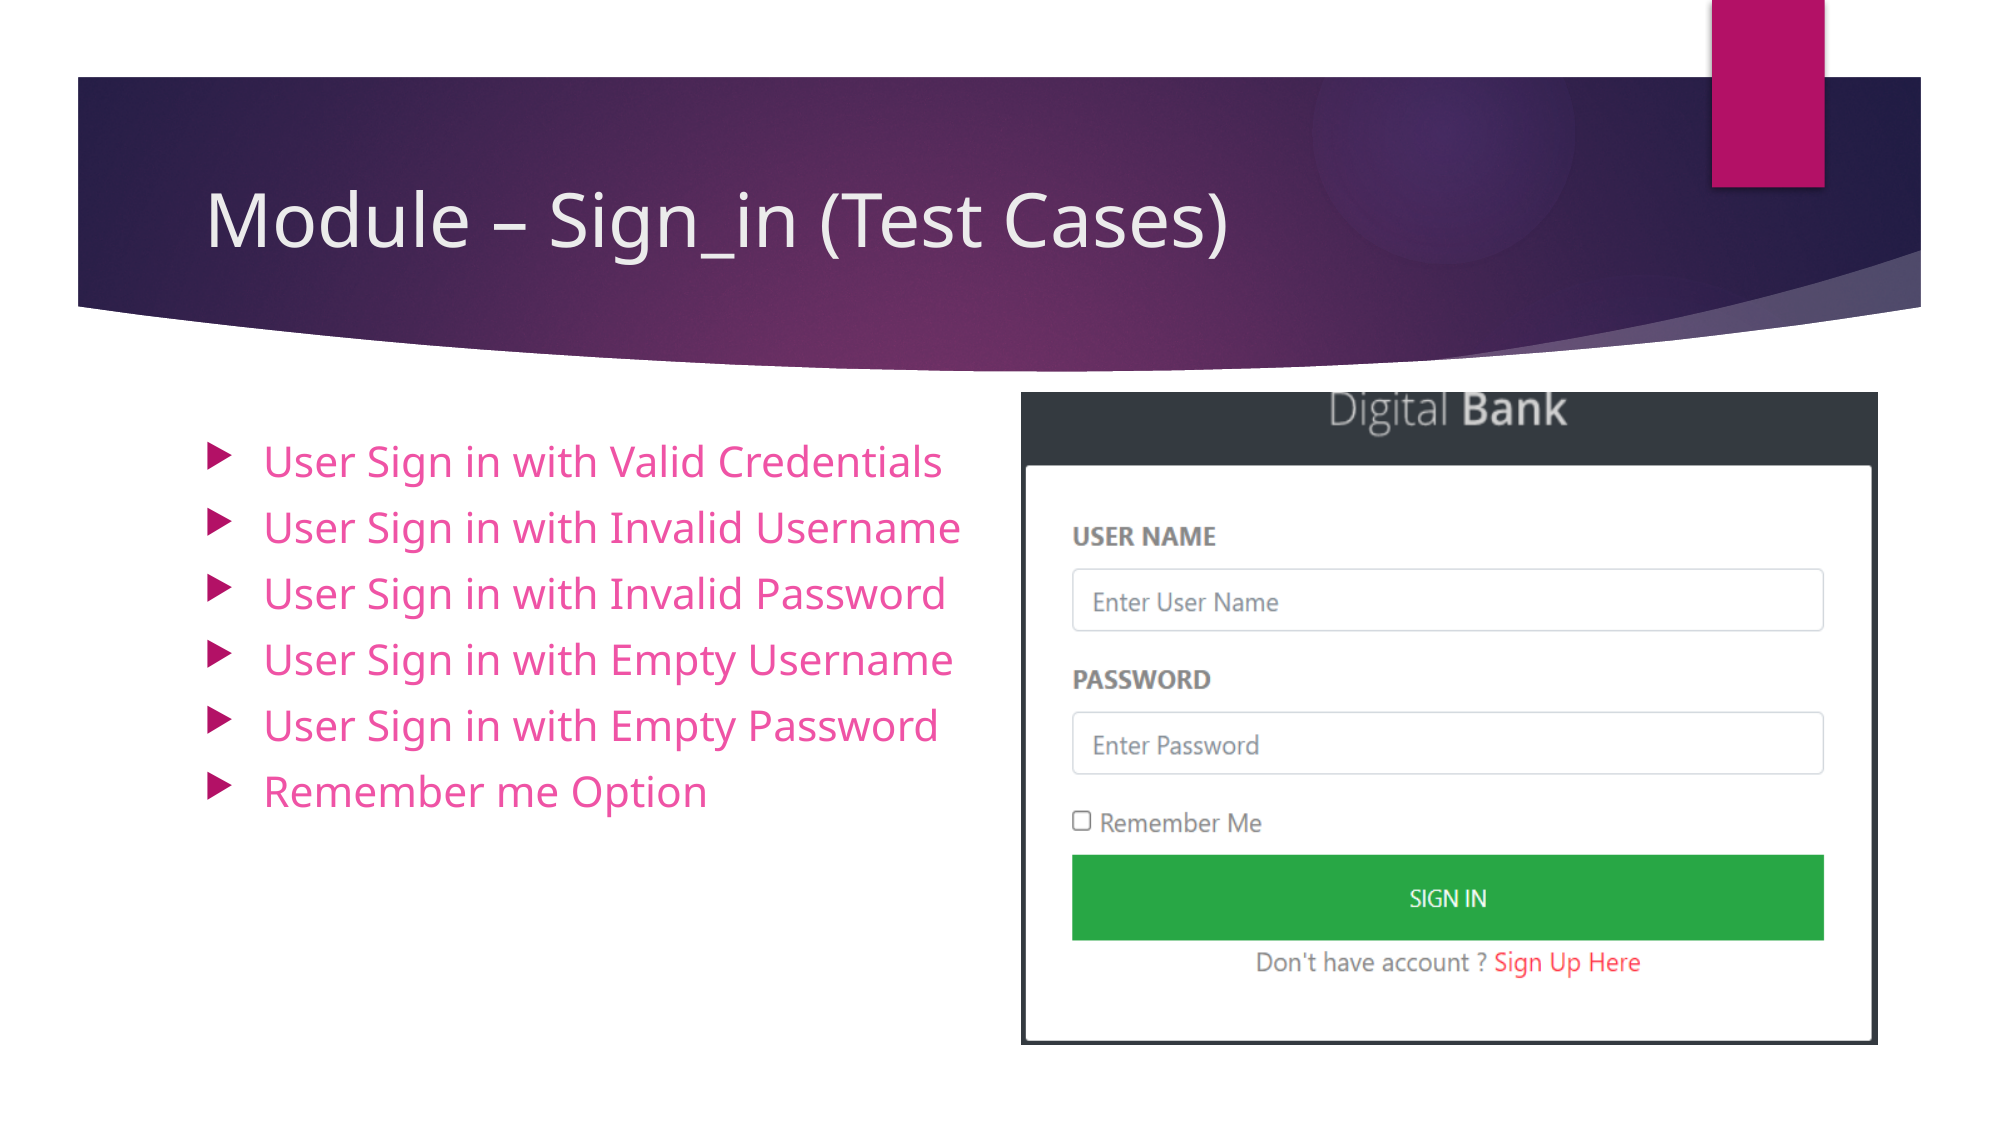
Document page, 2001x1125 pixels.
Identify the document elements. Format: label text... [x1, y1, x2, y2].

title Module – Sign_in (Test Cases) [189, 159, 1627, 276]
list User Sign in with Valid Credentials User Sign in with Invalid Username User Sign in with Invalid Password User Sign in with Empty Username User Sign in with Empty Password Remember me Option [189, 427, 981, 988]
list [1021, 392, 1879, 1045]
